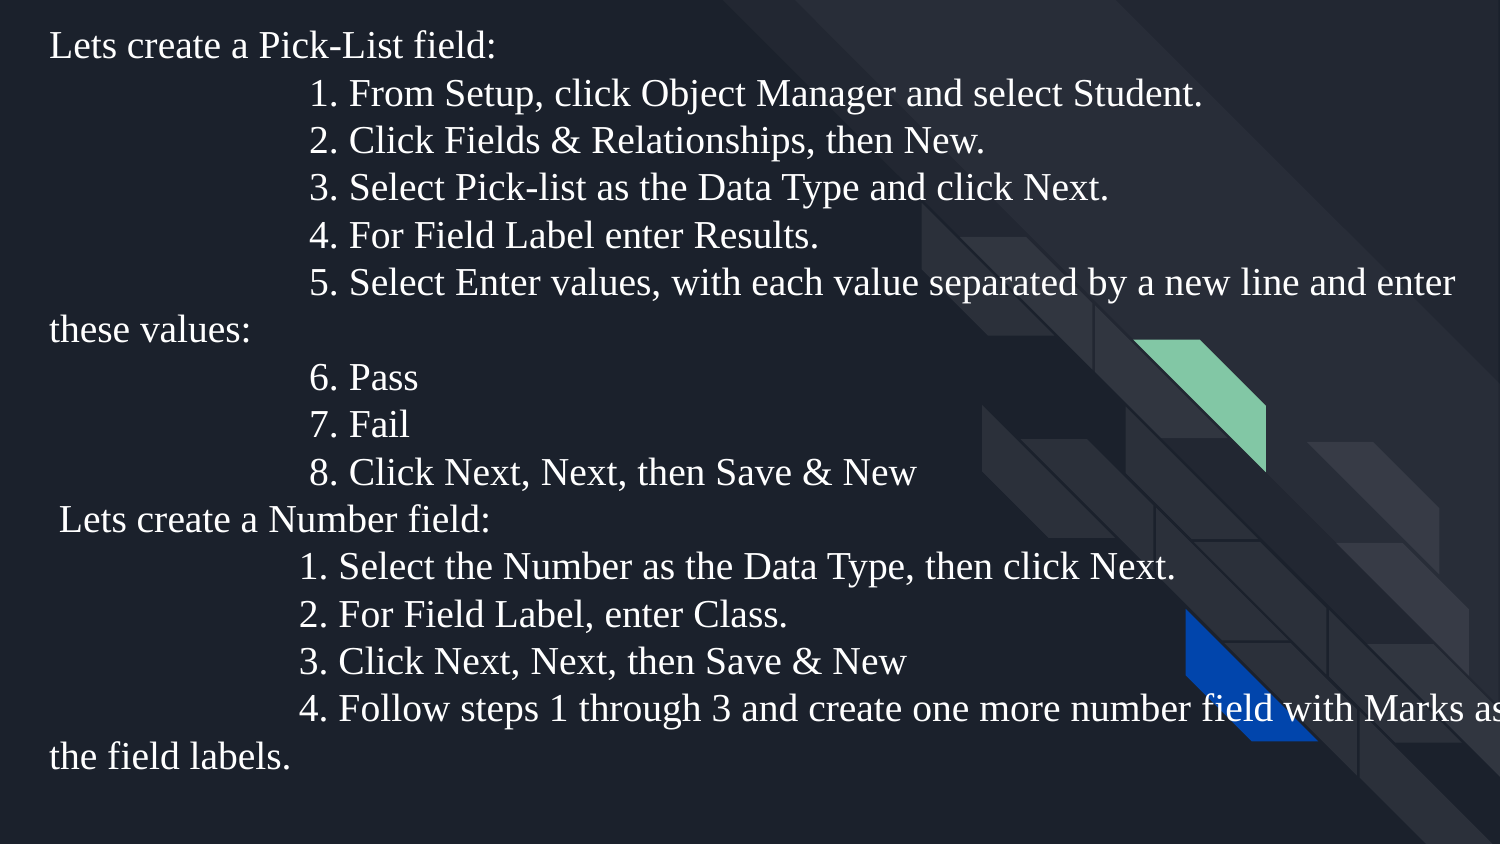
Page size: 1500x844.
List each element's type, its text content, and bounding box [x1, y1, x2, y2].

title Lets create a Pick-List field: 1. From Setup, click Object Manager and select Student. 2. Click Fields & Relationships, then New. 3. Select Pick-list as the Data Type and click Next. 4. For Field Label enter Results. 5. Select Enter values, with each value separated by a new line and enter these values: 6. Pass 7. Fail 8. Click Next, Next, then Save & New Lets create a Number field: 1. Select the Number as the Data Type, then click Next. 2. For Field Label, enter Class. 3. Click Next, Next, then Save & New 4. Follow steps 1 through 3 and create one more number field with Marks as the field labels. [34, 0, 1500, 844]
